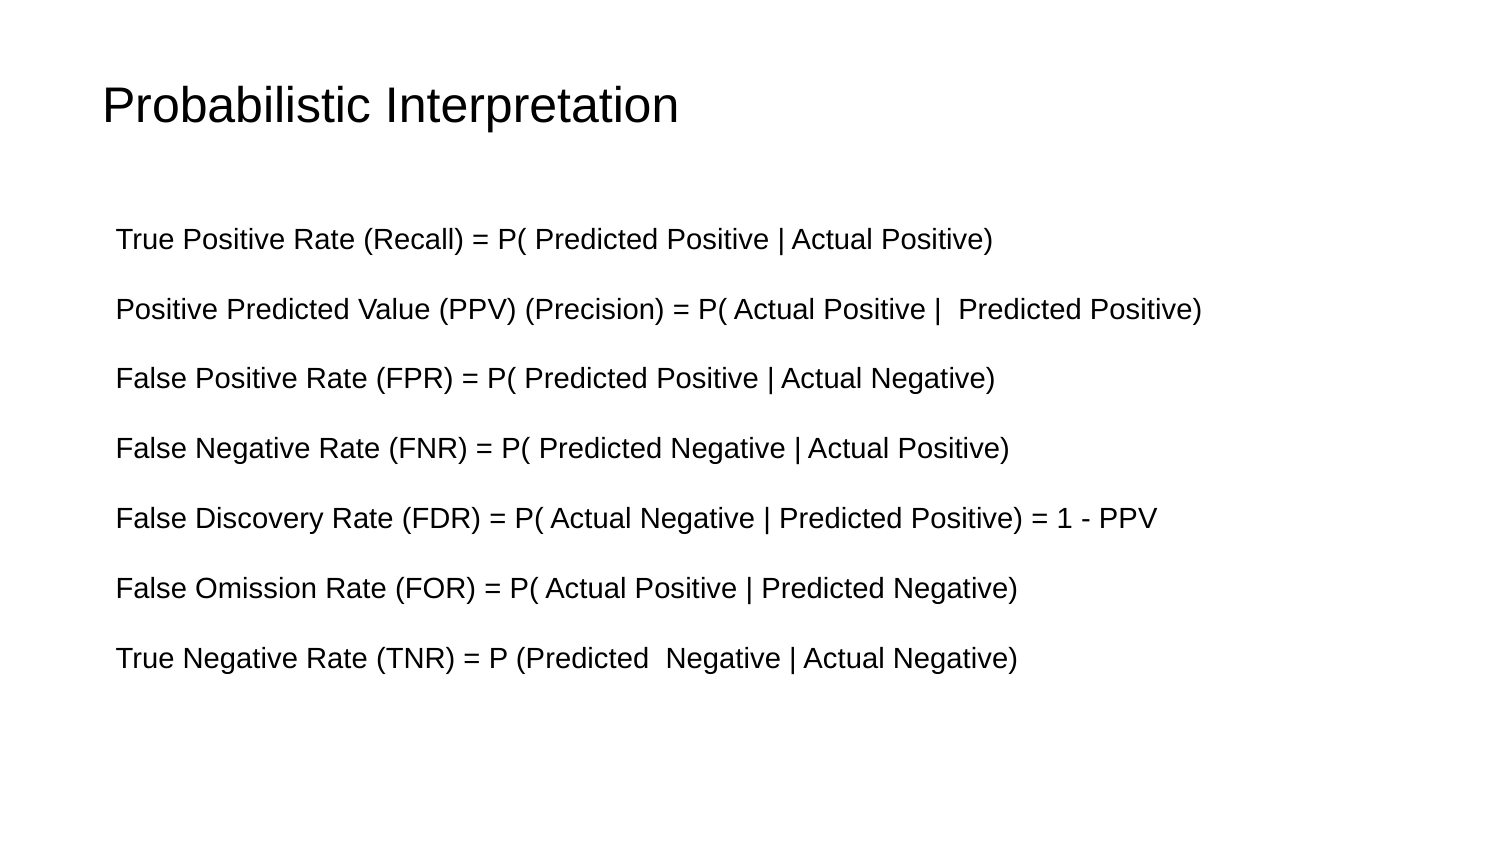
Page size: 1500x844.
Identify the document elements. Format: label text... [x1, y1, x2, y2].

text_box True Positive Rate (Recall) = P( Predicted Positive | Actual Positive) Positive Predicted Value (PPV) (Precision) = P( Actual Positive | Predicted Positive) False Positive Rate (FPR) = P( Predicted Positive | Actual Negative) False Negative Rate (FNR) = P( Predicted Negative | Actual Positive) False Discovery Rate (FDR) = P( Actual Negative | Predicted Positive) = 1 - PPV False Omission Rate (FOR) = P( Actual Positive | Predicted Negative) True Negative Rate (TNR) = P (Predicted Negative | Actual Negative) [100, 204, 1362, 690]
text_box Probabilistic Interpretation [86, 57, 1376, 148]
